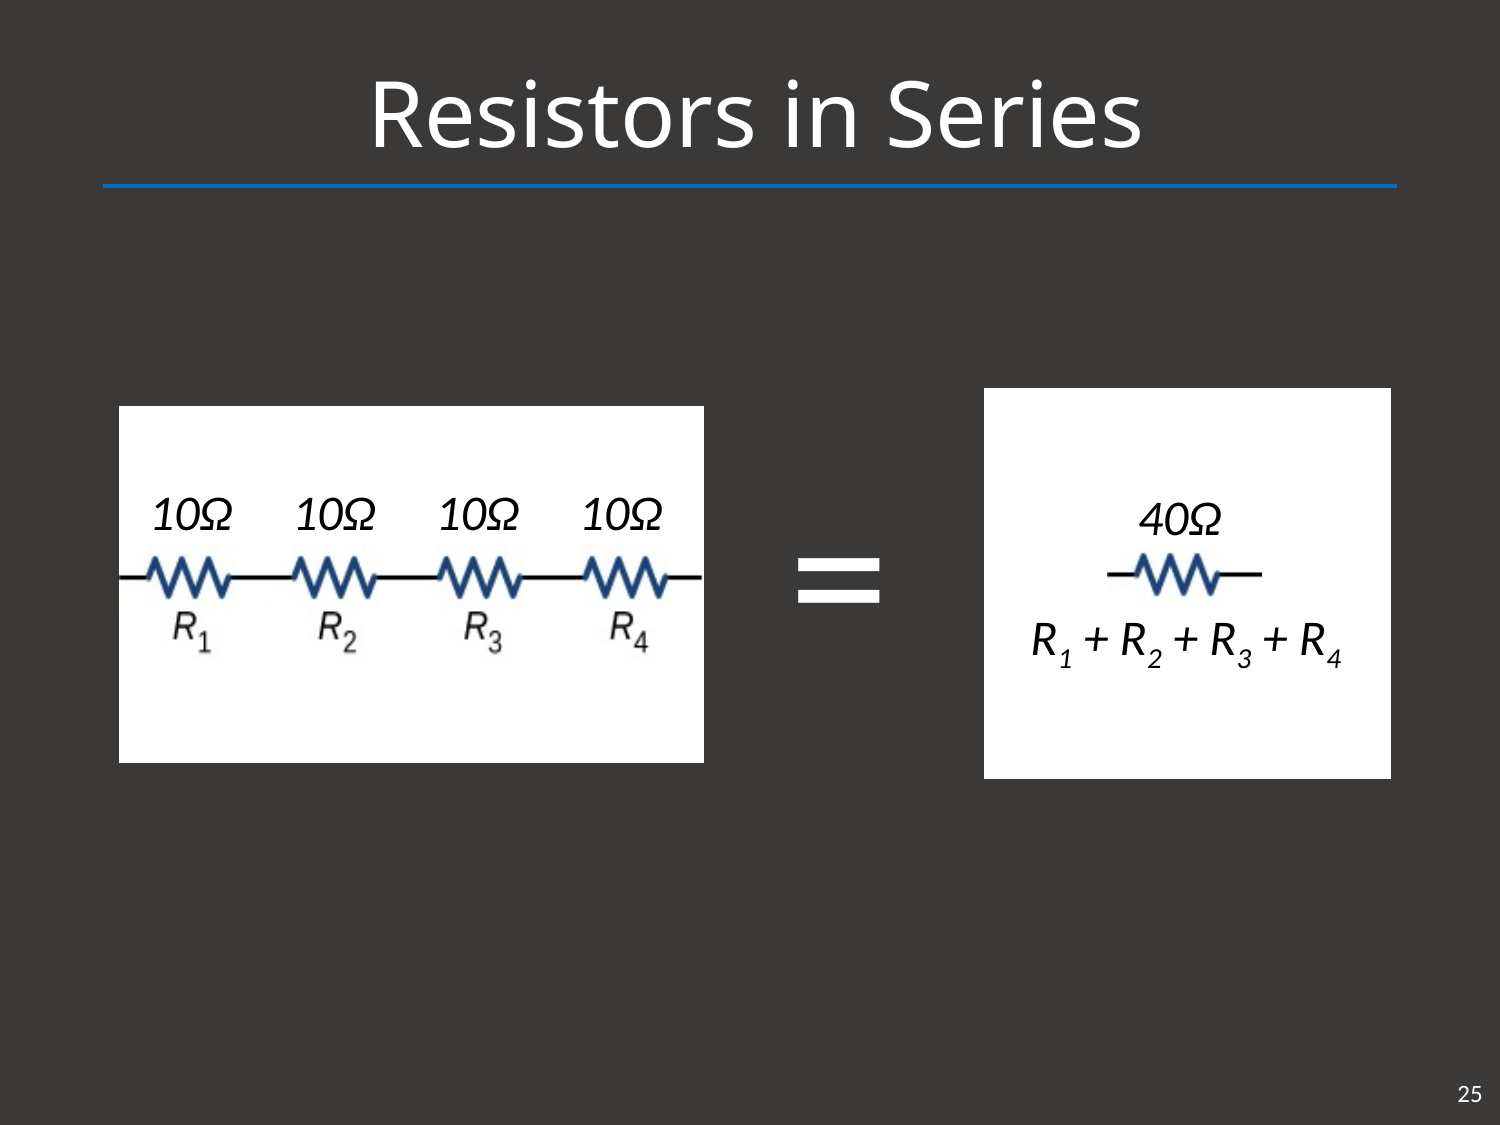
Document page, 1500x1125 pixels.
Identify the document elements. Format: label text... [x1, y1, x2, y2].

slide_number 25 [1160, 1062, 1498, 1123]
text_box R1 + R2 + R3 + R4 [1262, 607, 1366, 672]
text_box = [704, 437, 1015, 693]
text_box R1 + R2 + R3 + R4 [1015, 607, 1107, 672]
picture [119, 406, 704, 763]
text_box [984, 388, 1391, 779]
title Resistors in Series [76, 36, 1437, 200]
picture [1107, 403, 1262, 760]
